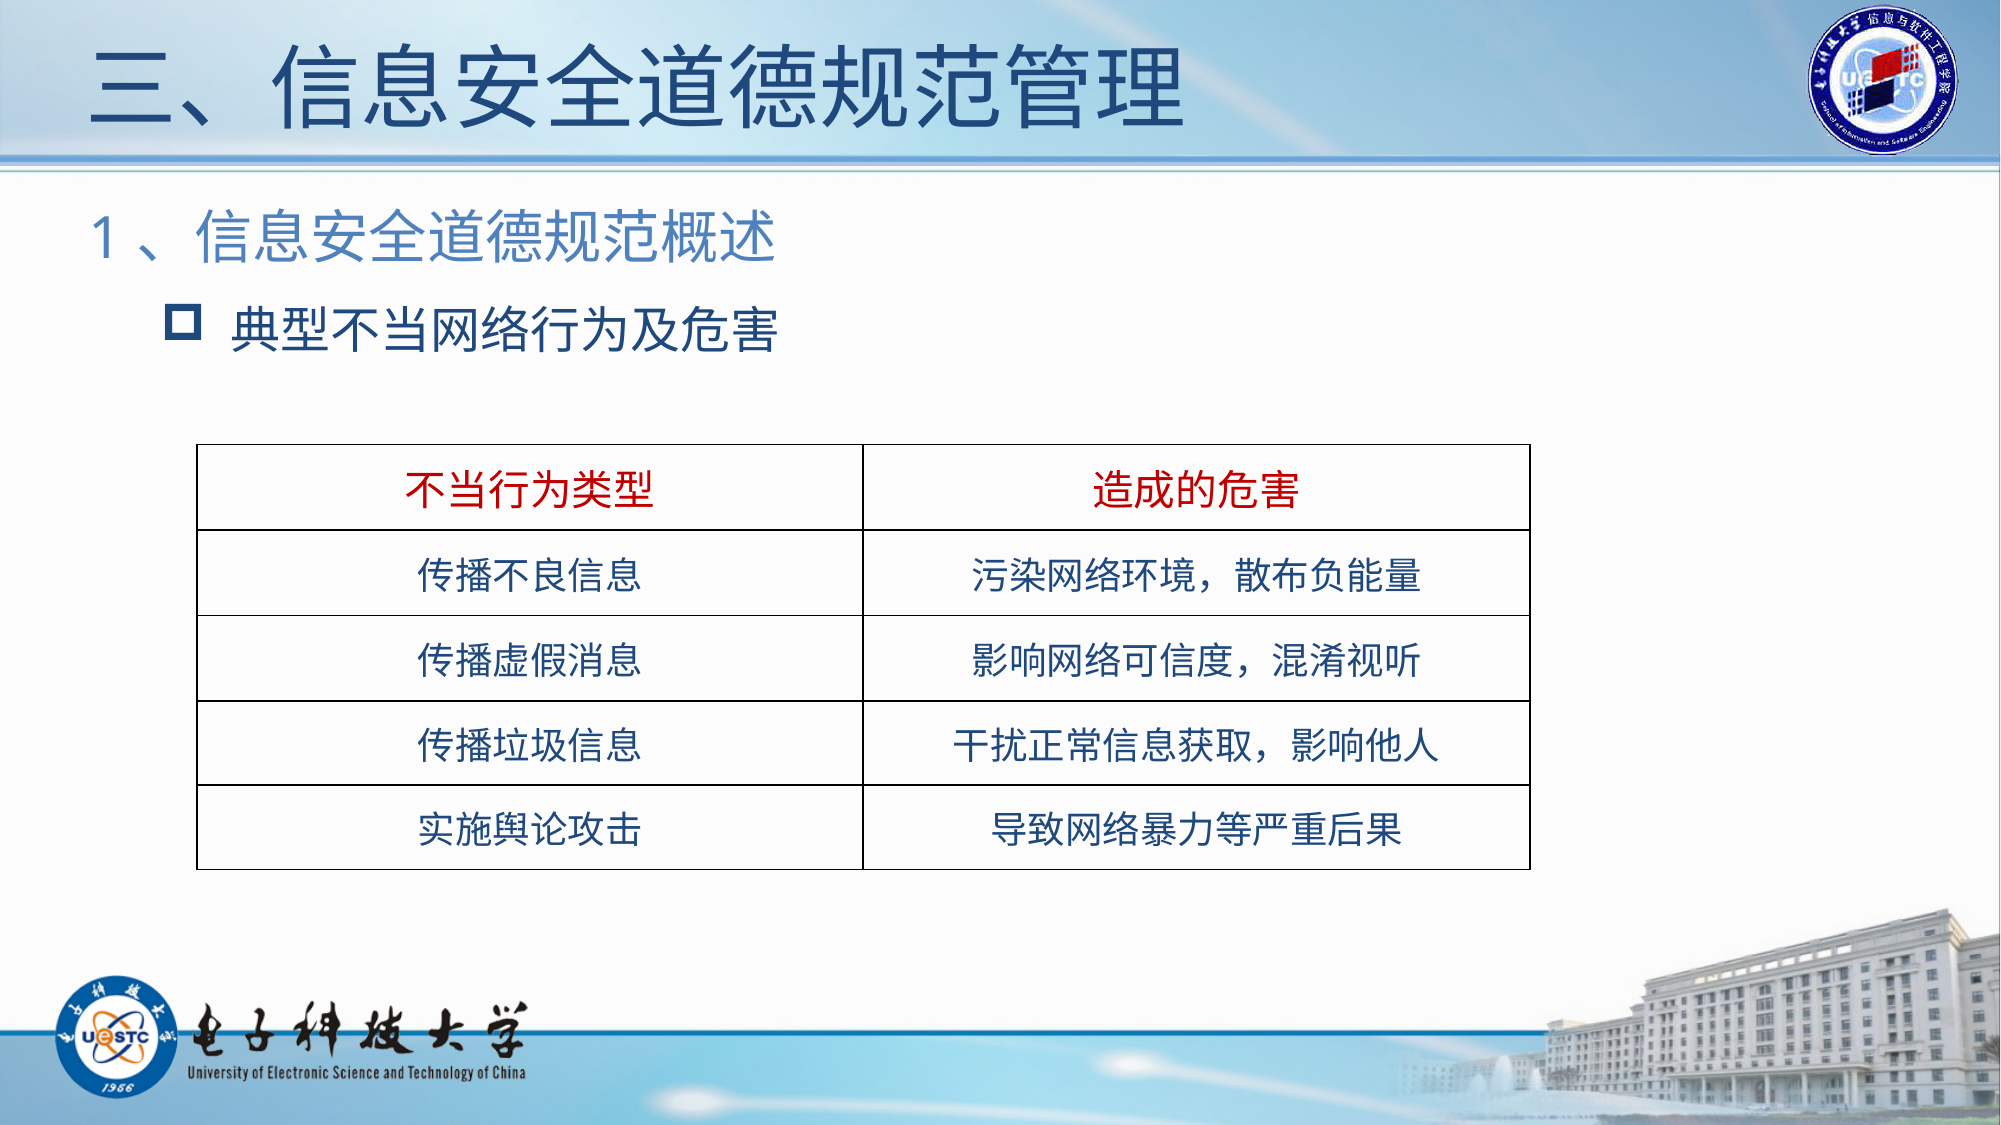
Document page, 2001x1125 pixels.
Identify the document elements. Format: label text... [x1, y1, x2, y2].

table_cell 传播虚假消息 [198, 616, 862, 700]
table_cell 传播不良信息 [198, 531, 862, 615]
table_header 造成的危害 [864, 445, 1529, 529]
table_cell 导致网络暴力等严重后果 [864, 786, 1529, 869]
table_cell 影响网络可信度，混淆视听 [864, 616, 1529, 700]
table_cell 传播垃圾信息 [198, 702, 862, 784]
picture [0, 0, 2001, 1125]
title 三、信息安全道德规范管理 [70, 12, 1725, 159]
text_box 1、信息安全道德规范概述 [74, 192, 792, 278]
table_header 不当行为类型 [198, 445, 862, 529]
table_cell 污染网络环境，散布负能量 [864, 531, 1529, 615]
table_cell 干扰正常信息获取，影响他人 [864, 702, 1529, 784]
list 典型不当网络行为及危害 [70, 278, 1914, 965]
table_cell 实施舆论攻击 [198, 786, 862, 869]
